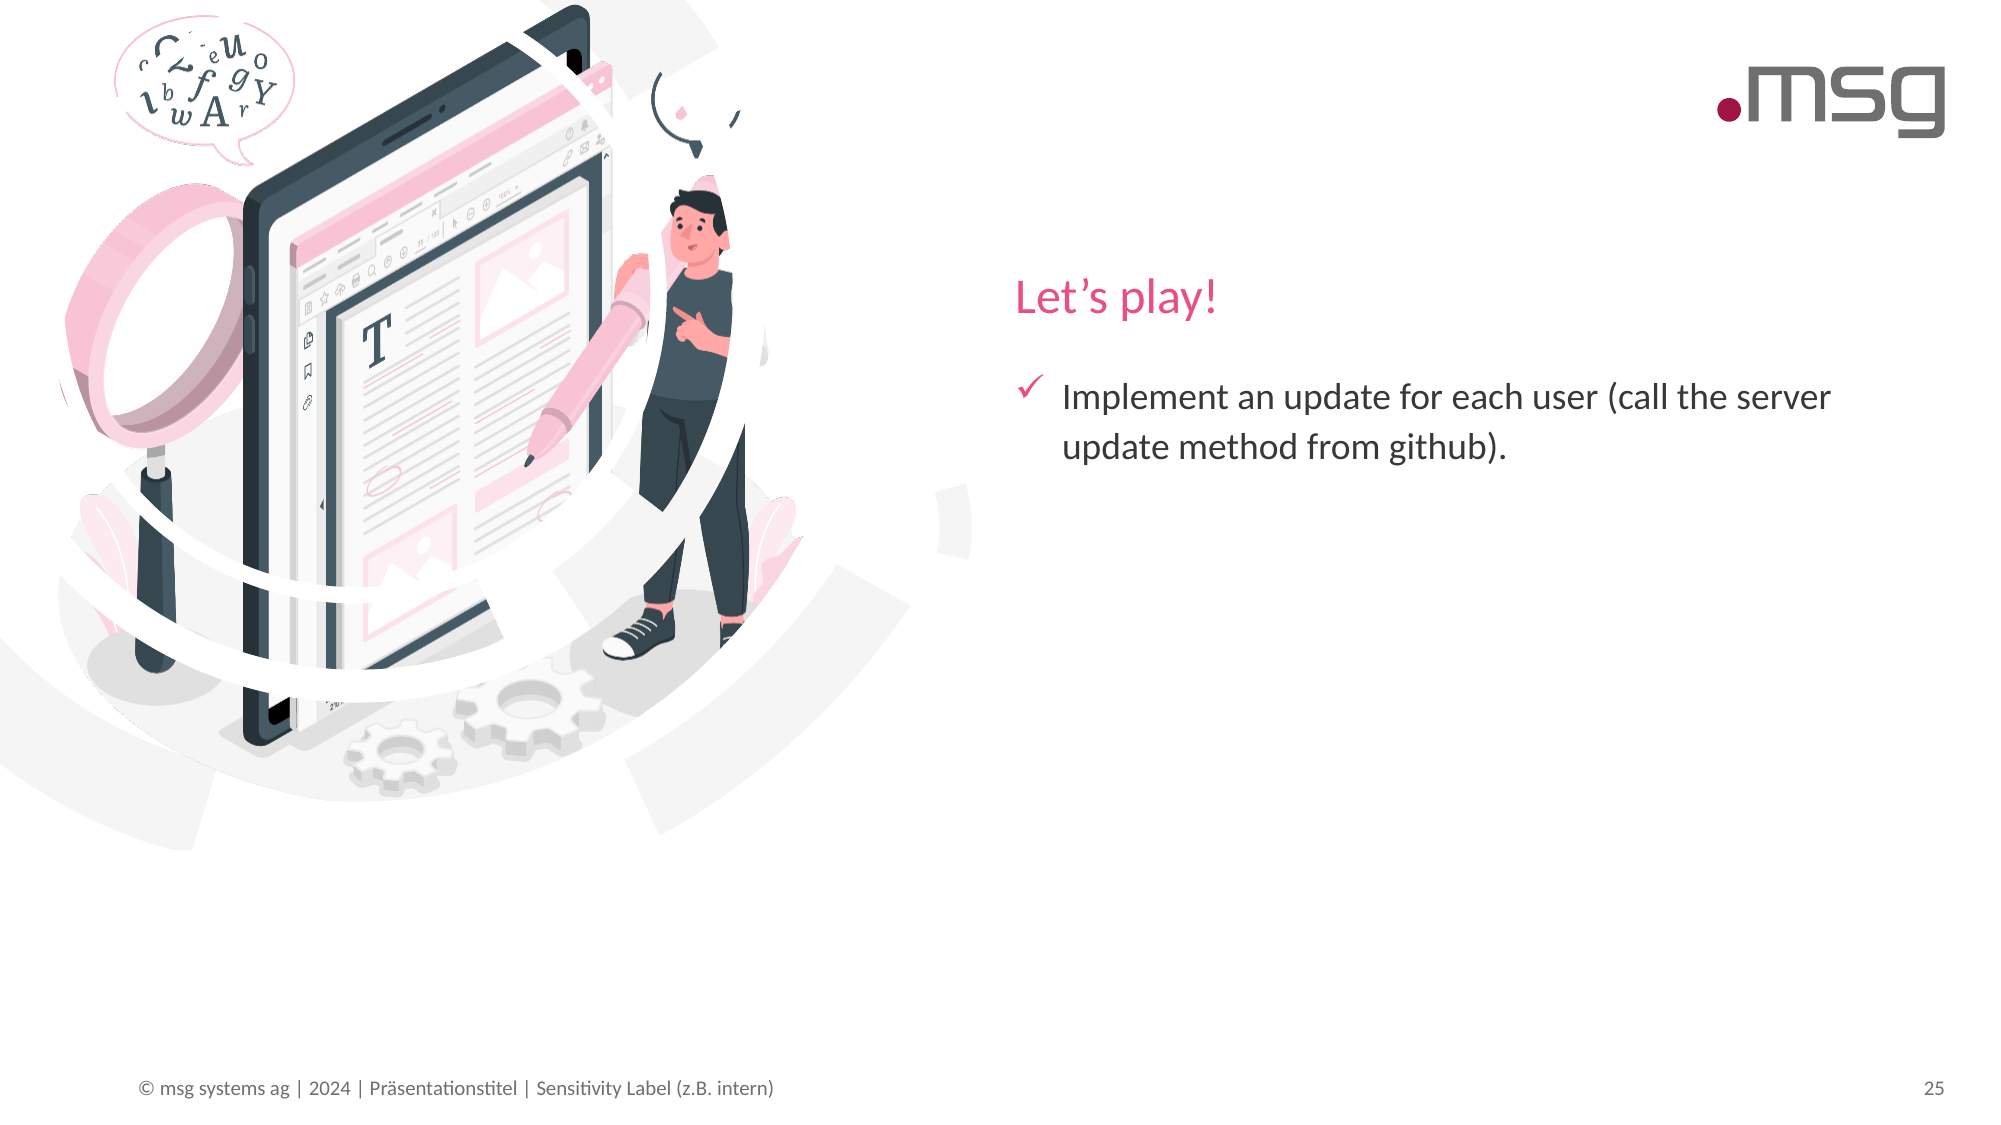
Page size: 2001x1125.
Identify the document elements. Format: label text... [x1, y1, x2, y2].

footer © msg systems ag | 2024 | Präsentationstitel | Sensitivity Label (z.B. intern) [138, 1071, 1338, 1104]
list Implement an update for each user (call the server update method from github). [1015, 367, 1878, 892]
title Let’s play! [1015, 216, 1878, 325]
picture [0, 0, 865, 802]
slide_number 25 [1862, 1071, 1945, 1104]
